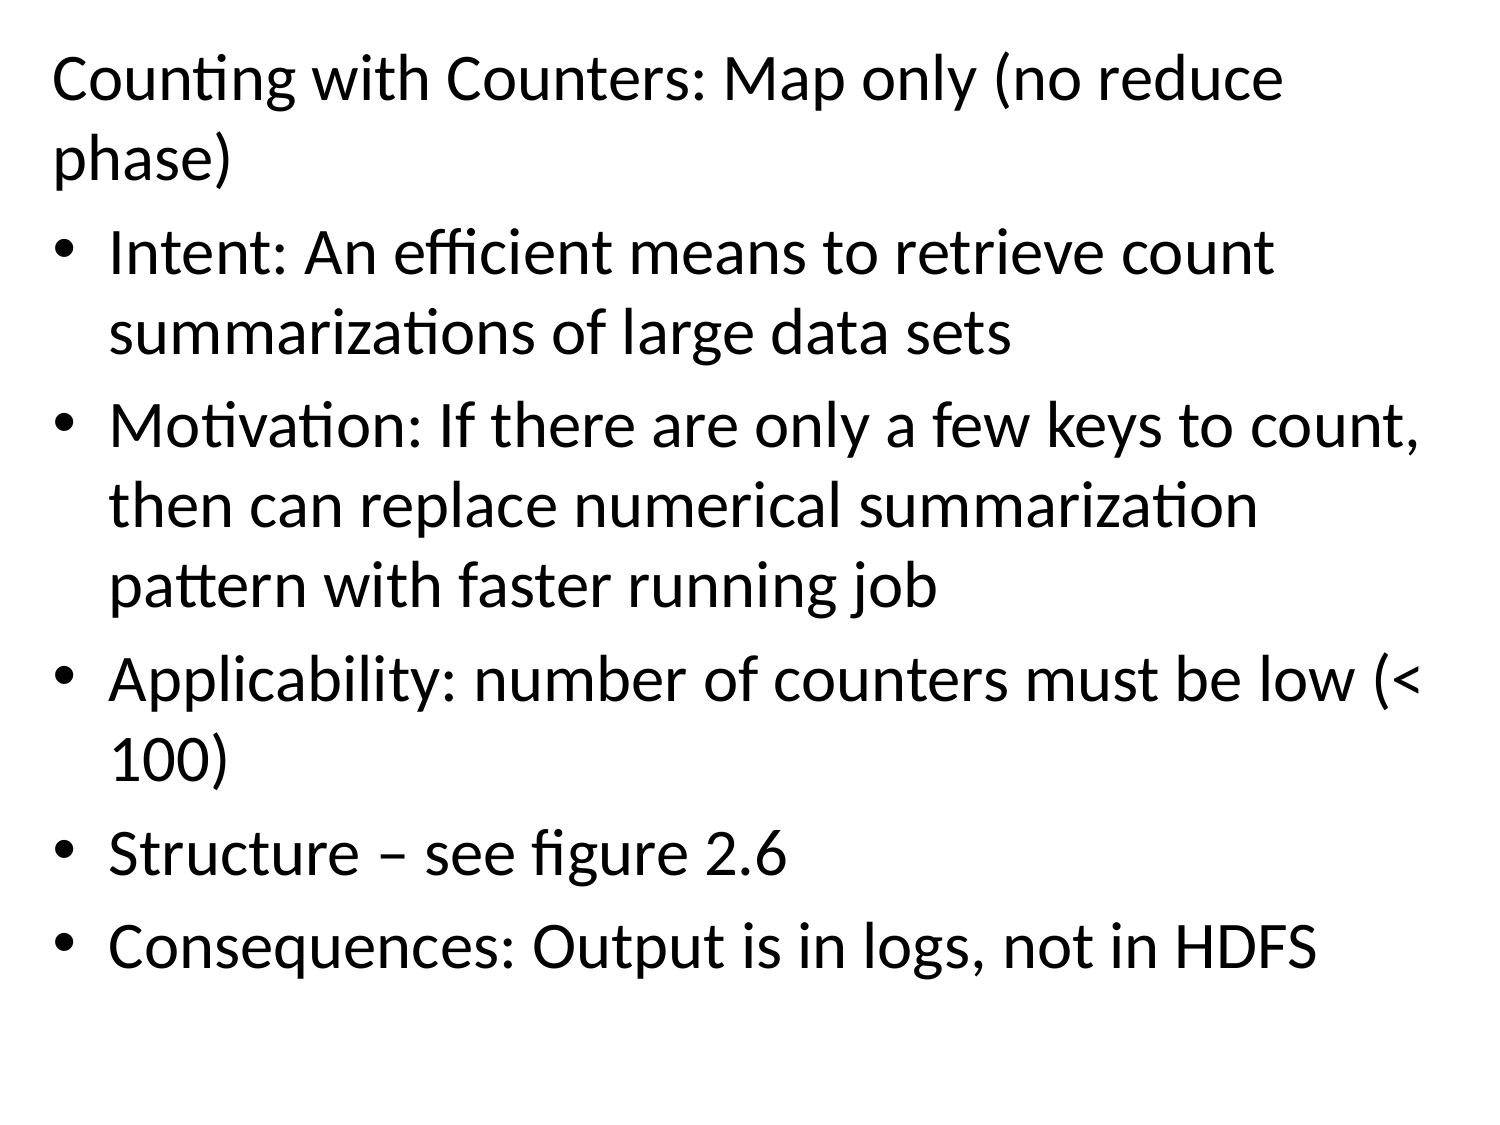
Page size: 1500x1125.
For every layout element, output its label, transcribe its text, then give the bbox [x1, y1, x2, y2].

list Counting with Counters: Map only (no reduce phase) Intent: An efficient means to retrieve count summarizations of large data sets Motivation: If there are only a few keys to count, then can replace numerical summarization pattern with faster running job Applicability: number of counters must be low (< 100) Structure – see figure 2.6 Consequences: Output is in logs, not in HDFS [37, 26, 1468, 1089]
